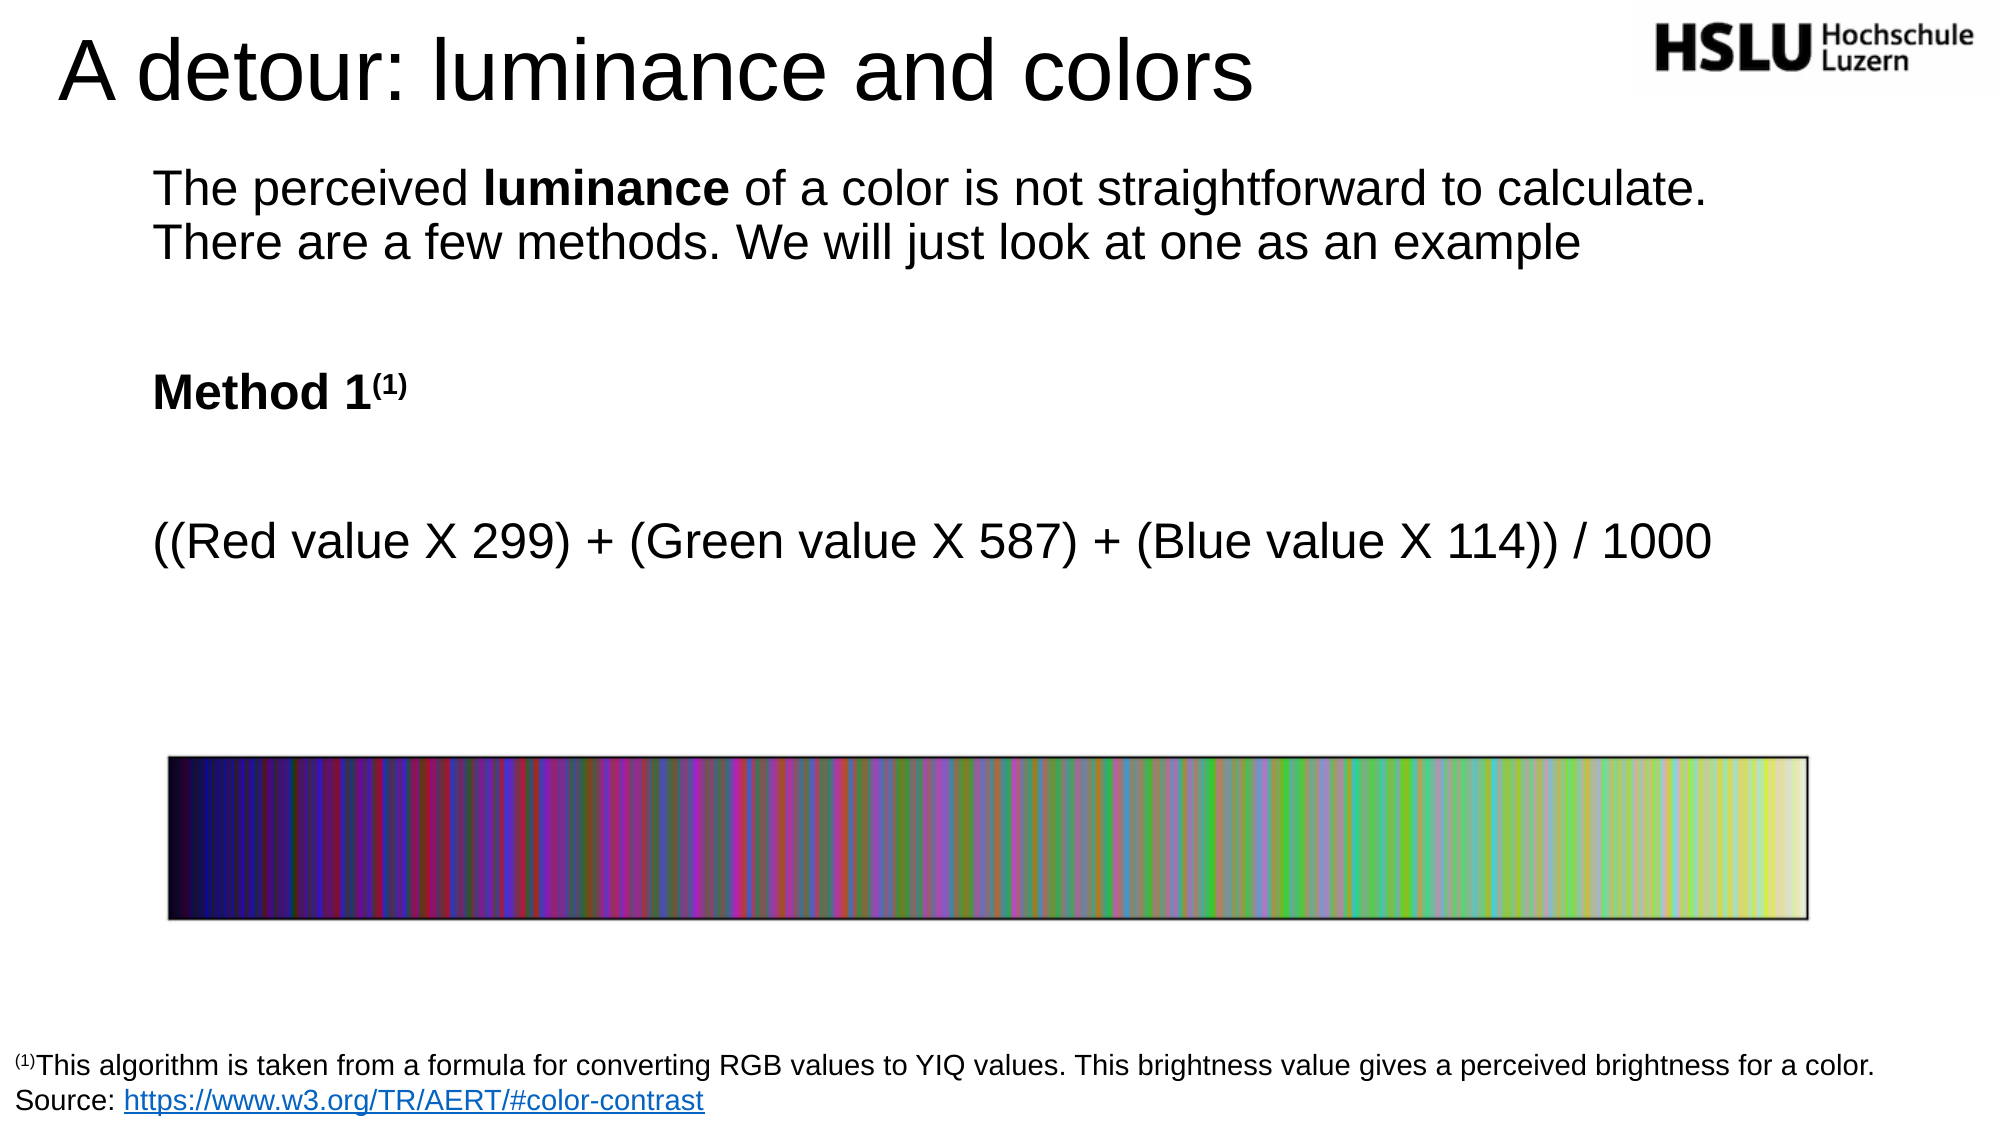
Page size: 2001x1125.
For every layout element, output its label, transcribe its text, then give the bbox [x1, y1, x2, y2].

text_box (1)This algorithm is taken from a formula for converting RGB values to YIQ values. This brightness value gives a perceived brightness for a color. Source: https://www.w3.org/TR/AERT/#color-contrast [0, 1039, 2000, 1124]
title A detour: luminance and colors [43, 17, 1769, 128]
picture [137, 738, 1826, 950]
picture [1630, 0, 2000, 96]
